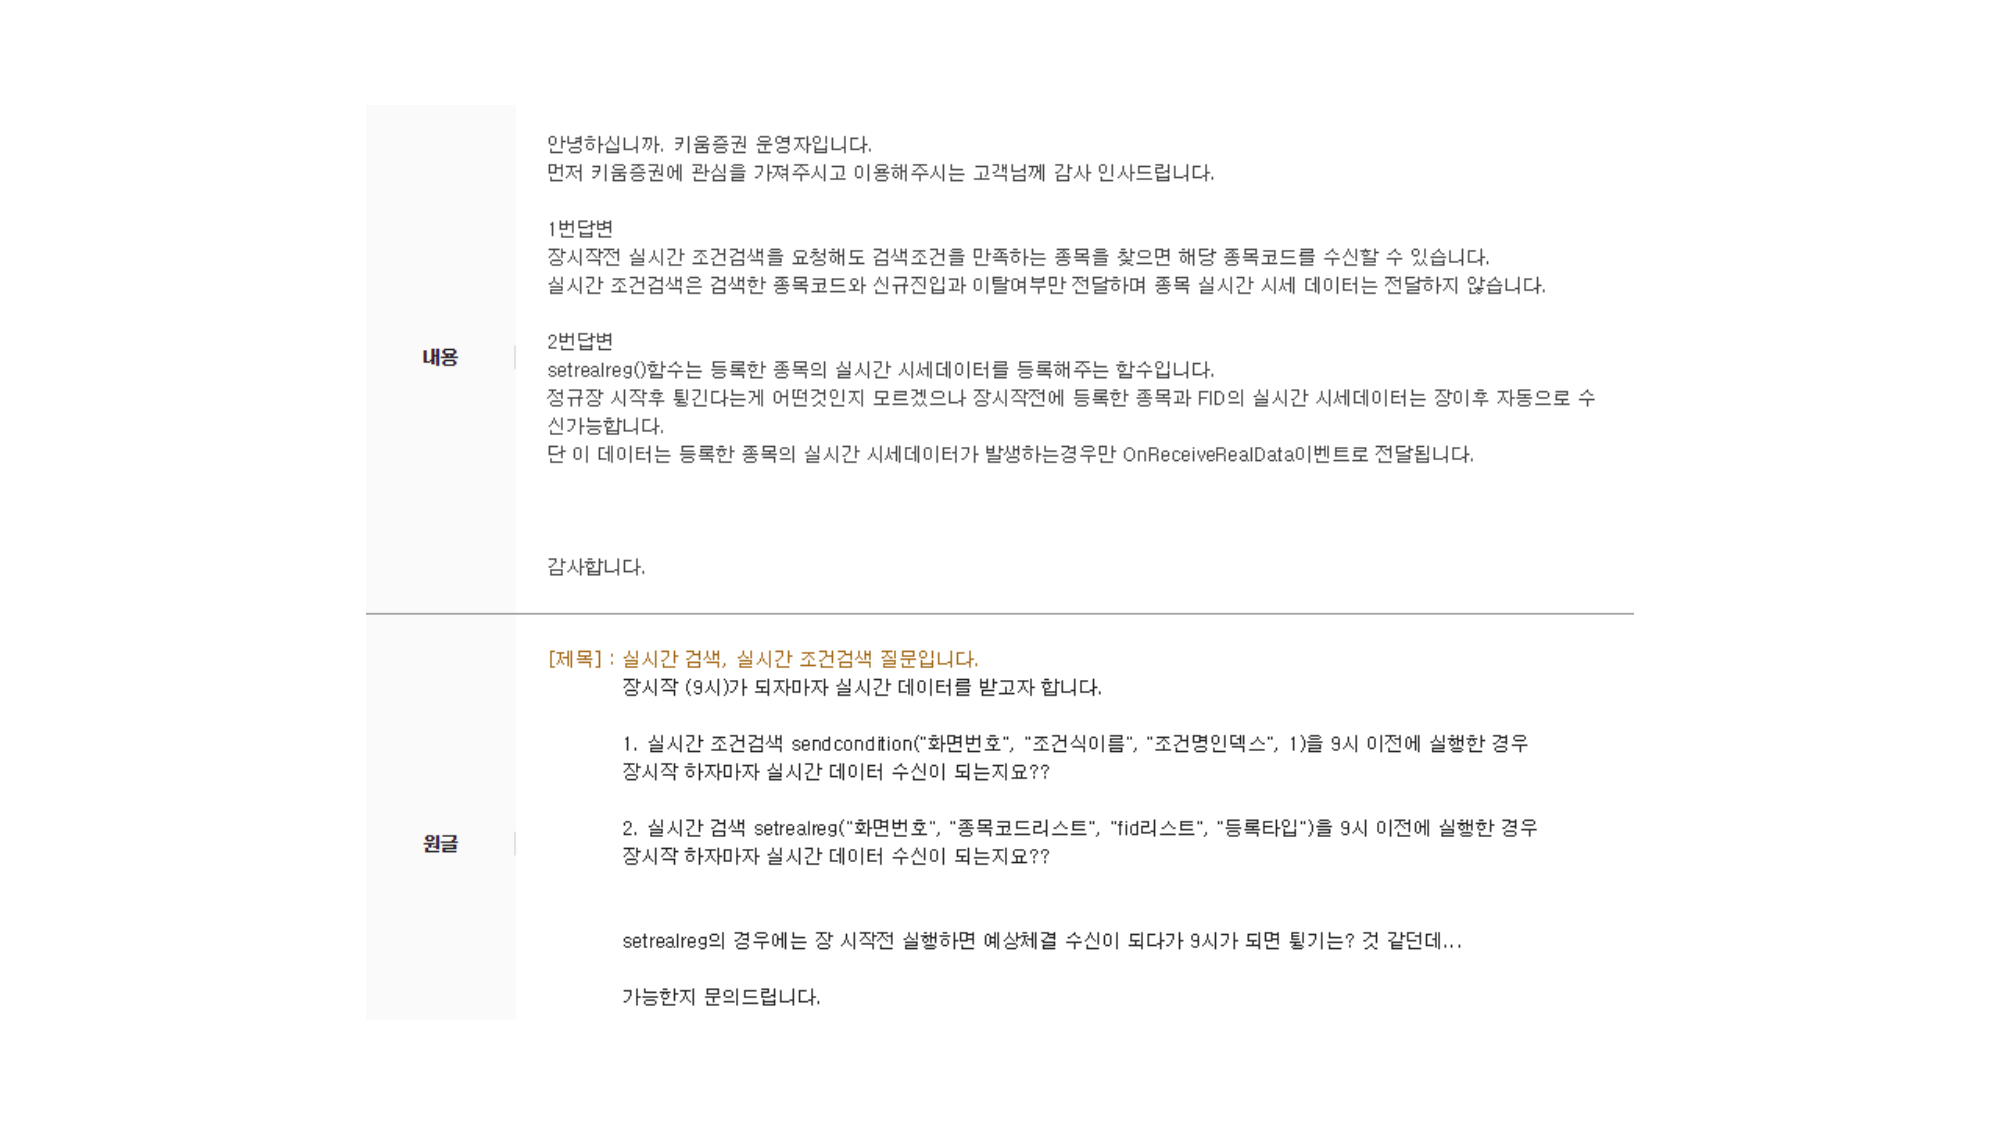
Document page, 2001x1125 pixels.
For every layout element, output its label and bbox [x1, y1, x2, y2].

picture [366, 105, 1634, 1020]
